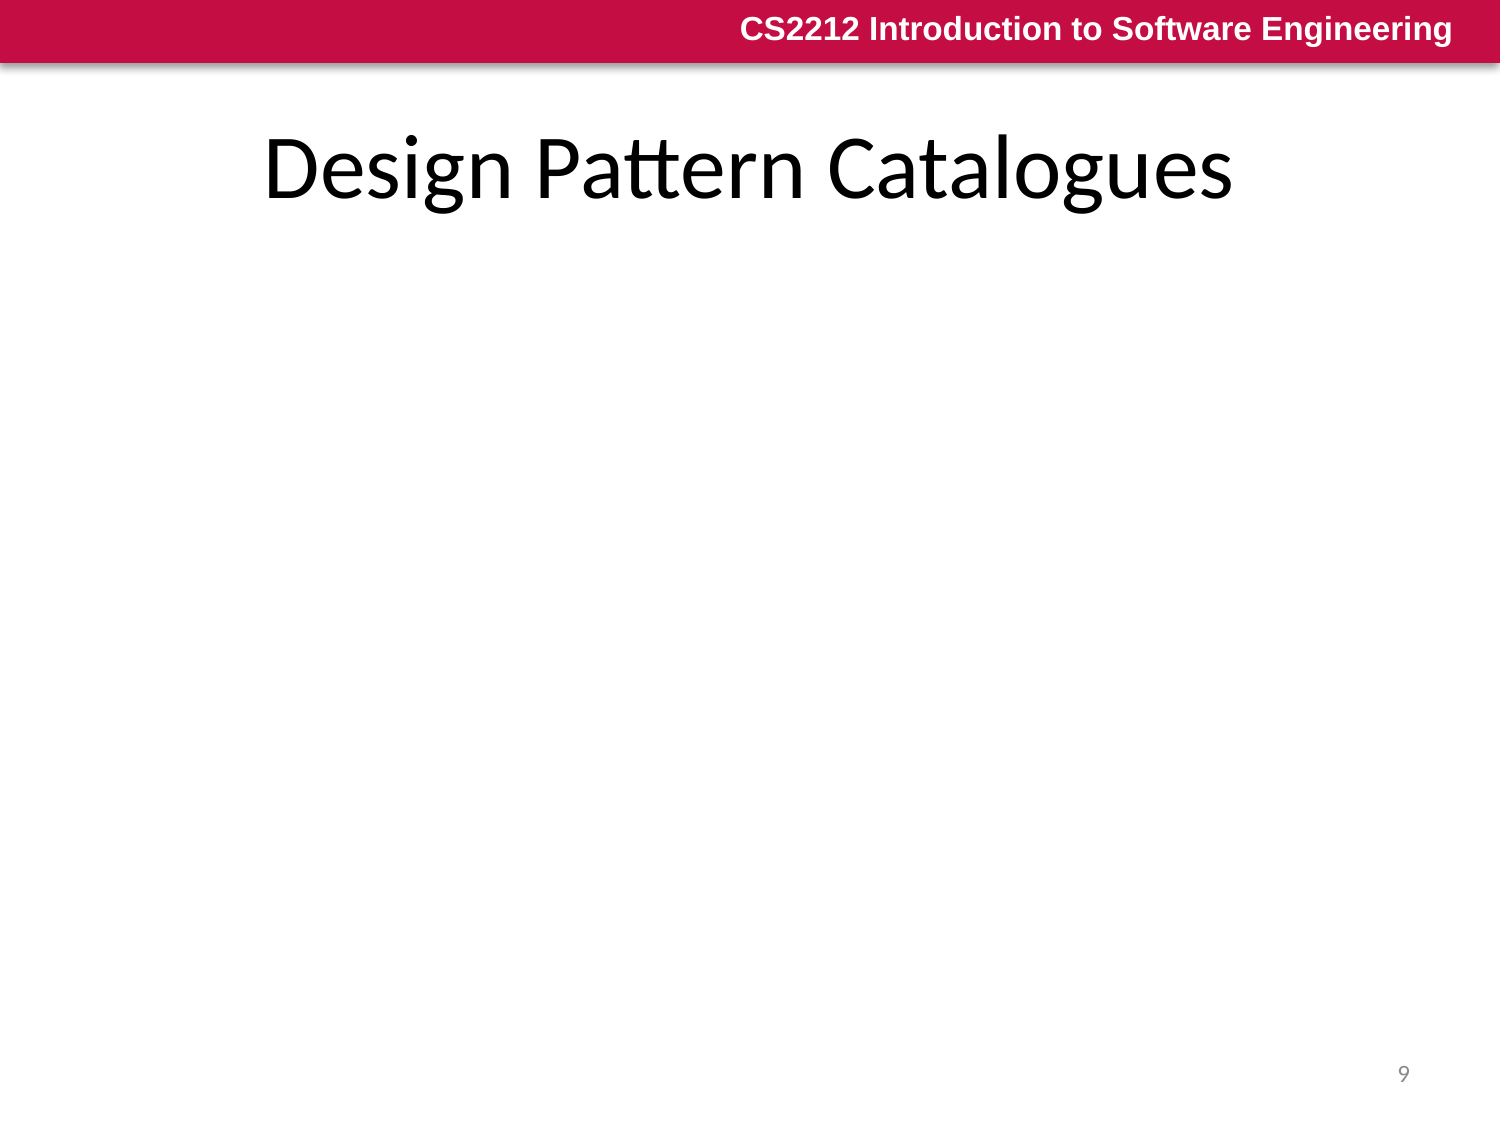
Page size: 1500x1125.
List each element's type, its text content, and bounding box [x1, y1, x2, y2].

title Design Pattern Catalogues [112, 99, 1388, 288]
picture [0, 0, 1500, 63]
slide_number 9 [1074, 1042, 1425, 1103]
